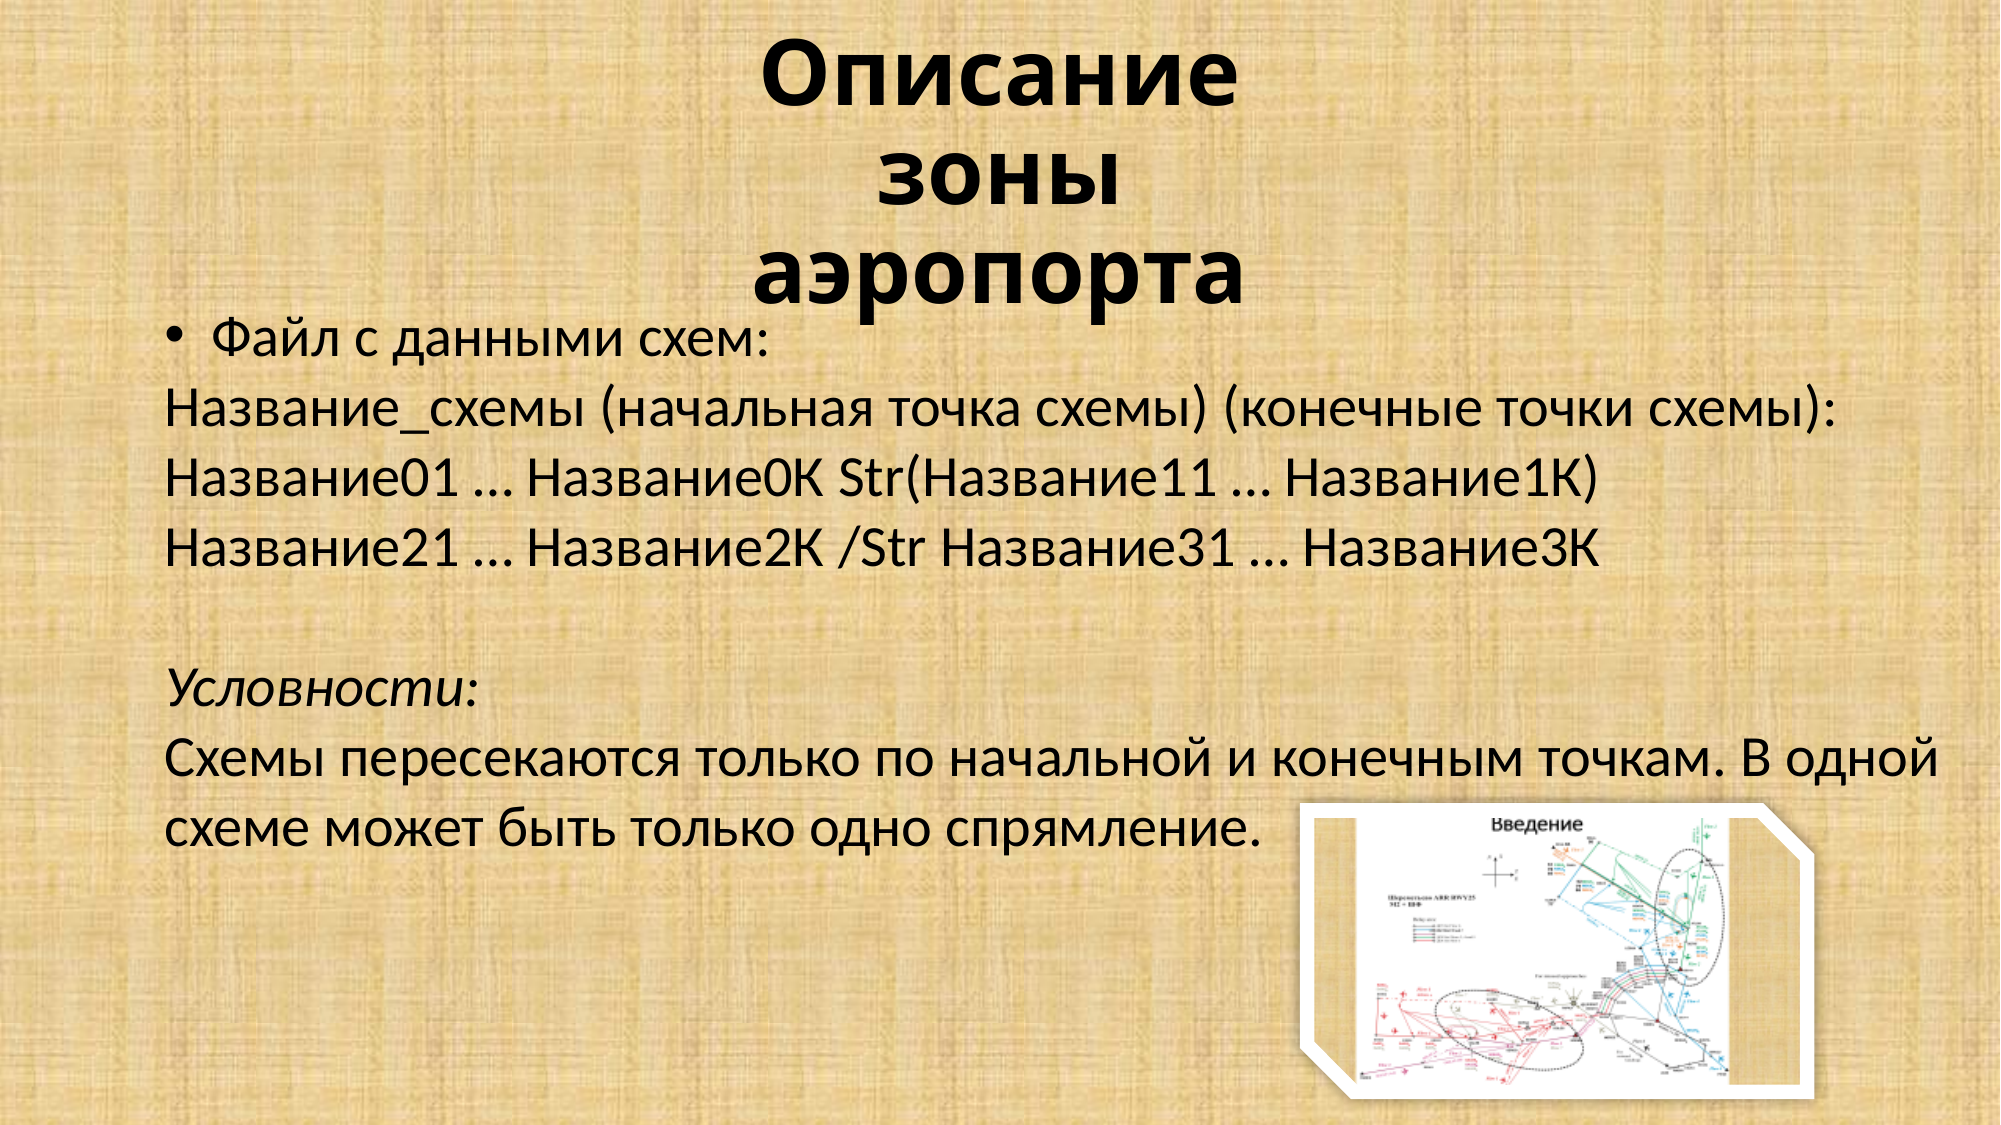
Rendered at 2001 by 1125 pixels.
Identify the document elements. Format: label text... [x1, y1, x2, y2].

picture [1315, 818, 1799, 1084]
picture [0, 0, 2000, 1125]
text_box Файл с данными схем: Название_схемы (начальная точка схемы) (конечные точки схемы): Название01 … Название0К Str(Название11 … Название1К) Название21 … Название2К /Str Название31 … Название3К Условности: Схемы пересекаются только по начальной и конечным точкам. В одной схеме может быть только одно спрямление. [149, 290, 2000, 866]
text_box Описание зоны аэропорта [616, 19, 1384, 290]
